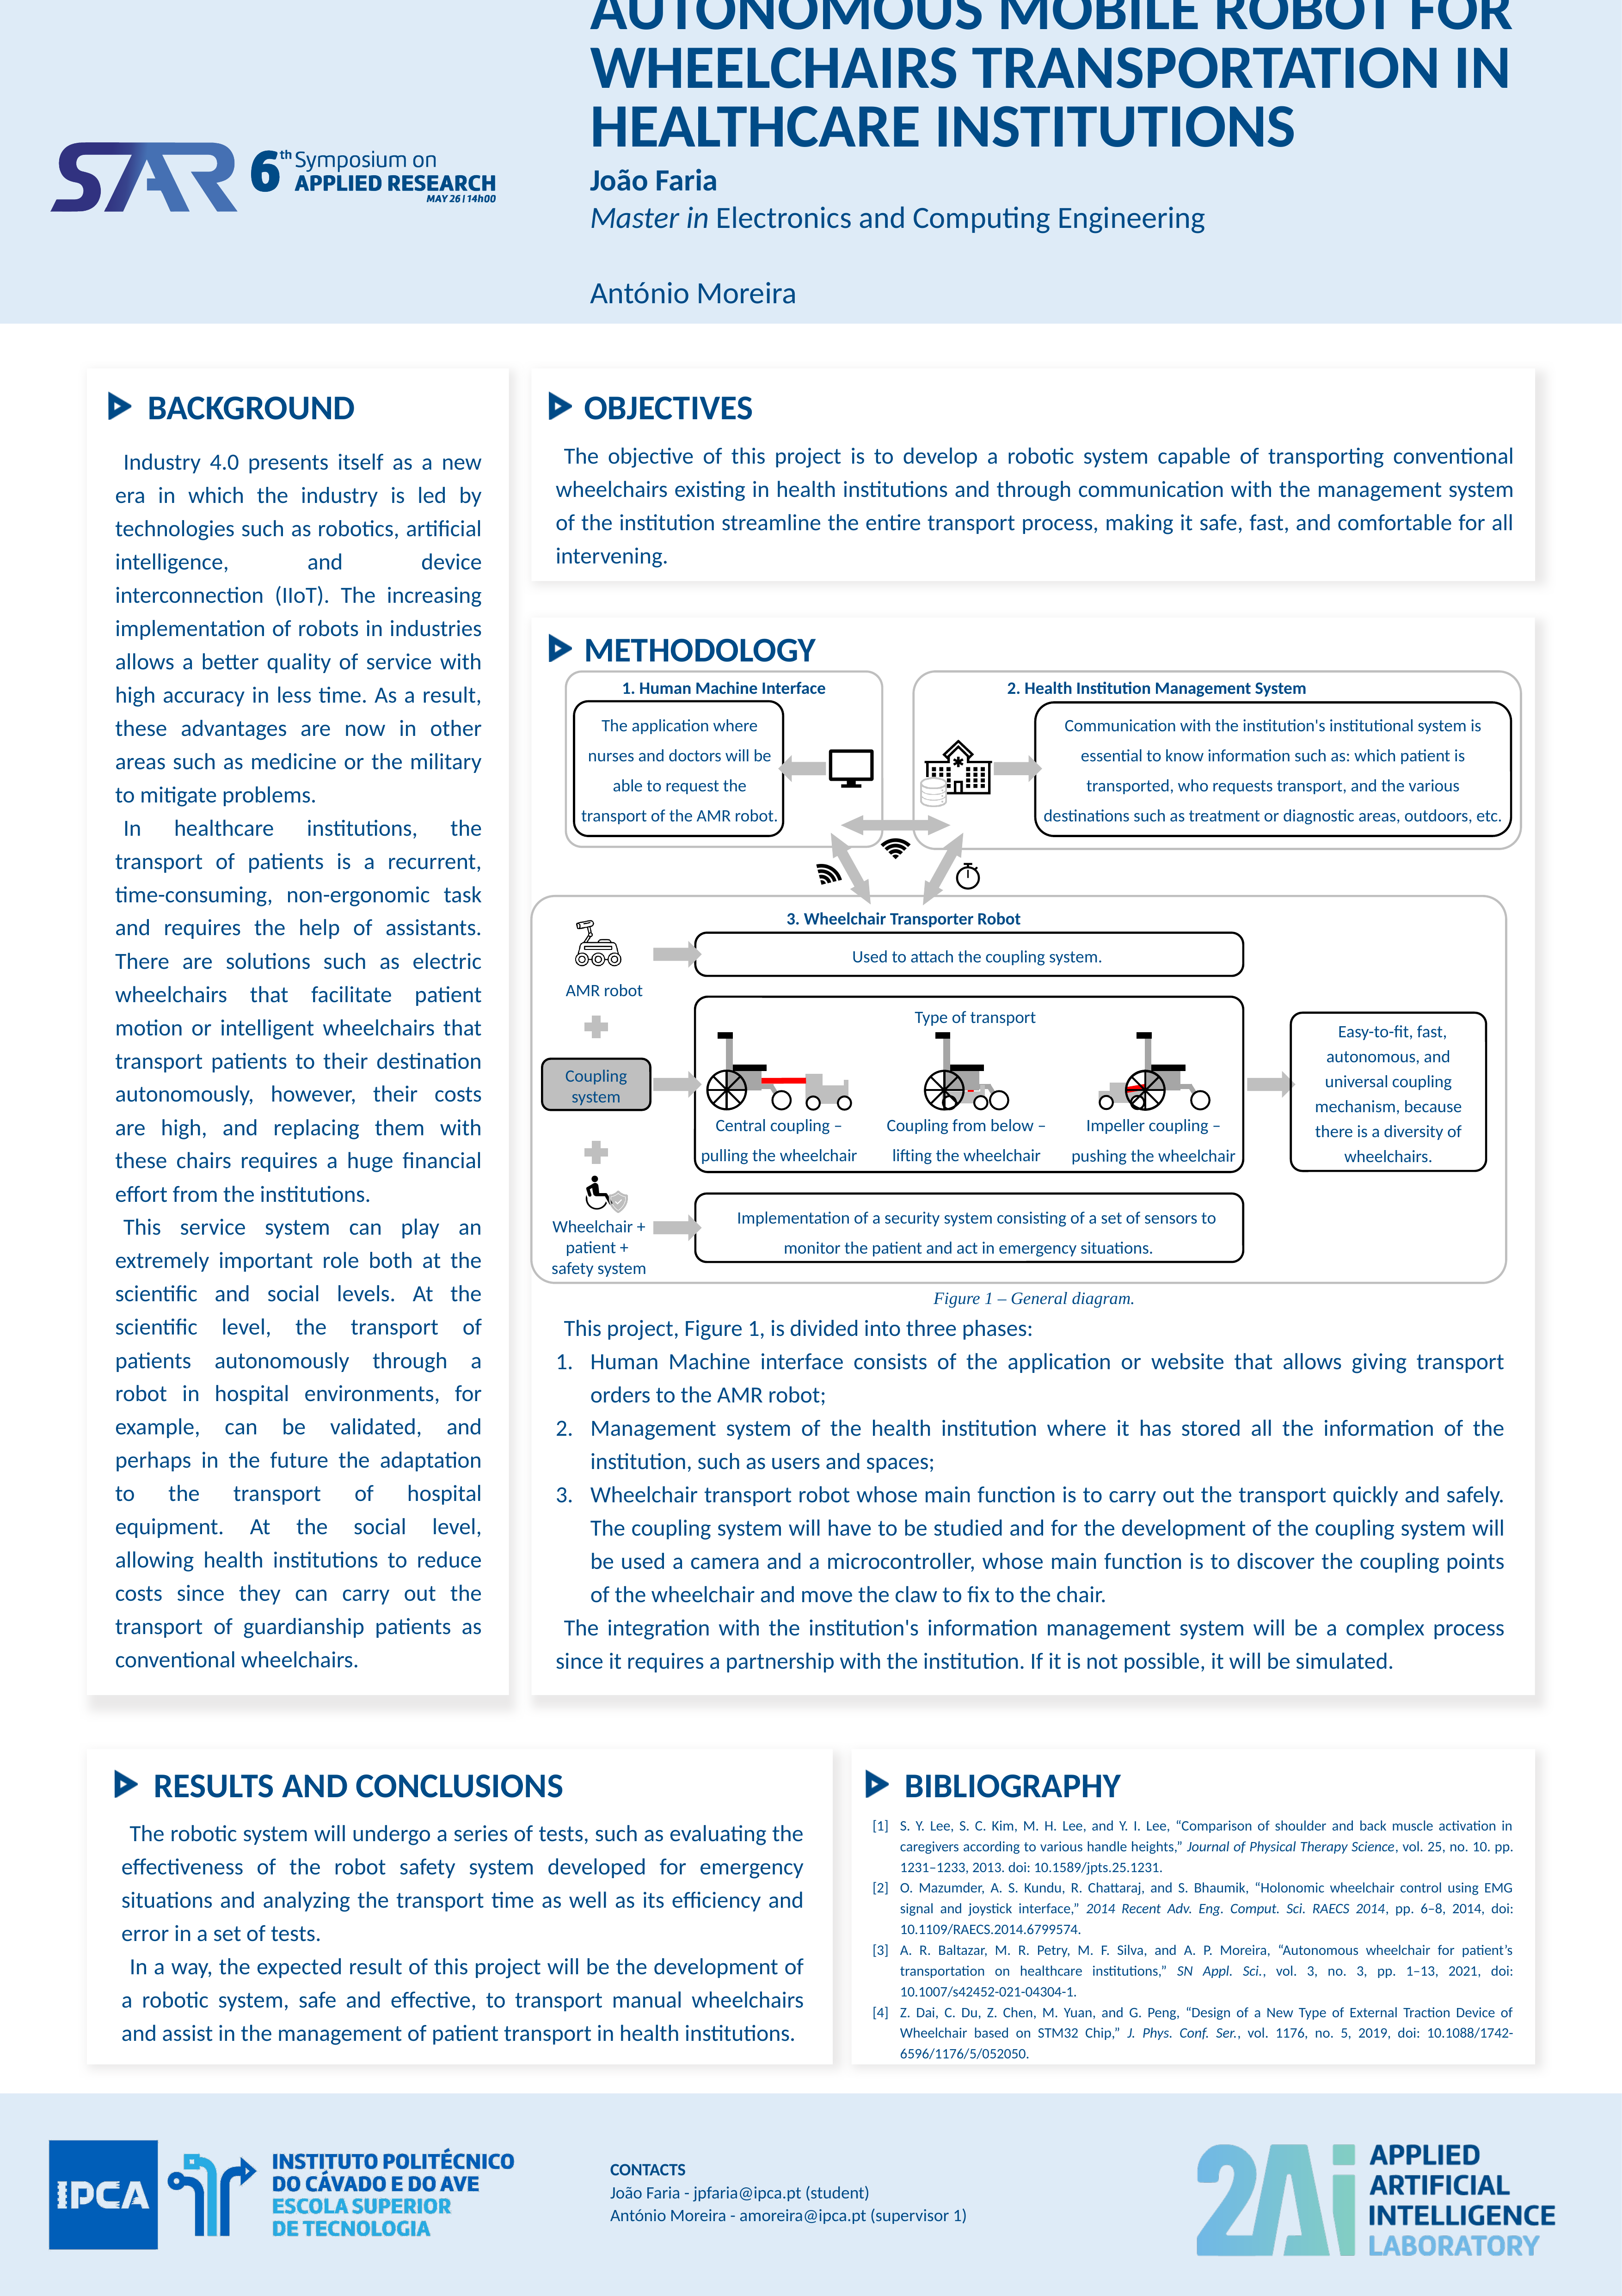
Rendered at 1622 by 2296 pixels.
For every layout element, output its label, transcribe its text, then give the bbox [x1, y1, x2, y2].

text_box [530, 617, 1536, 1696]
picture [1187, 2124, 1566, 2276]
text_box AUTONOMOUS MOBILE ROBOT FOR WHEELCHAIRS TRANSPORTATION IN HEALTHCARE INSTITUTIONS João Faria Master in Electronics and Computing Engineering António Moreira [583, 0, 1561, 313]
text_box RESULTS AND CONCLUSIONS [147, 1759, 833, 1808]
picture [50, 142, 496, 212]
text_box This project, Figure 1, is divided into three phases: Human Machine interface consists of the application or website that allows giving transport orders to the AMR robot; Management system of the health institution where it has stored all the information of the institution, such as users and spaces; Wheelchair transport robot whose main function is to carry out the transport quickly and safely. The coupling system will have to be studied and for the development of the coupling system will be used a camera and a microcontroller, whose main function is to discover the coupling points of the wheelchair and move the claw to fix to the chair. The integration with the institution's information management system will be a complex process since it requires a partnership with the institution. If it is not possible, it will be simulated. [549, 1312, 1512, 1677]
picture [114, 1769, 138, 1798]
text_box The robotic system will undergo a series of tests, such as evaluating the effectiveness of the robot safety system developed for emergency situations and analyzing the transport time as well as its efficiency and error in a set of tests. In a way, the expected result of this project will be the development of a robotic system, safe and effective, to transport manual wheelchairs and assist in the management of patient transport in health institutions. [114, 1809, 811, 2049]
text_box Industry 4.0 presents itself as a new era in which the industry is led by technologies such as robotics, artificial intelligence, and device interconnection (IIoT). The increasing implementation of robots in industries allows a better quality of service with high accuracy in less time. As a result, these advantages are now in other areas such as medicine or the military to mitigate problems. In healthcare institutions, the transport of patients is a recurrent, time-consuming, non-ergonomic task and requires the help of assistants. There are solutions such as electric wheelchairs that facilitate patient motion or intelligent wheelchairs that transport patients to their destination autonomously, however, their costs are high, and replacing them with these chairs requires a huge financial effort from the institutions. This service system can play an extremely important role both at the scientific and social levels. At the scientific level, the transport of patients autonomously through a robot in hospital environments, for example, can be validated, and perhaps in the future the adaptation to the transport of hospital equipment. At the social level, allowing health institutions to reduce costs since they can carry out the transport of guardianship patients as conventional wheelchairs. [108, 437, 489, 1676]
picture [548, 633, 572, 662]
text_box The objective of this project is to develop a robotic system capable of transporting conventional wheelchairs existing in health institutions and through communication with the management system of the institution streamline the entire transport process, making it safe, fast, and comfortable for all intervening. [549, 432, 1521, 572]
text_box BIBLIOGRAPHY [898, 1759, 1260, 1808]
text_box BACKGROUND [141, 381, 499, 430]
text_box [86, 1748, 834, 2065]
text_box [530, 367, 1536, 582]
text_box [1] S. Y. Lee, S. C. Kim, M. H. Lee, and Y. I. Lee, “Comparison of shoulder and back muscle activation in caregivers according to various handle heights,” Journal of Physical Therapy Science, vol. 25, no. 10. pp. 1231–1233, 2013. doi: 10.1589/jpts.25.1231. [2] O. Mazumder, A. S. Kundu, R. Chattaraj, and S. Bhaumik, “Holonomic wheelchair control using EMG signal and joystick interface,” 2014 Recent Adv. Eng. Comput. Sci. RAECS 2014, pp. 6–8, 2014, doi: 10.1109/RAECS.2014.6799574. [3] A. R. Baltazar, M. R. Petry, M. F. Silva, and A. P. Moreira, “Autonomous wheelchair for patient’s transportation on healthcare institutions,” SN Appl. Sci., vol. 3, no. 3, pp. 1–13, 2021, doi: 10.1007/s42452-021-04304-1. [4] Z. Dai, C. Du, Z. Chen, M. Yuan, and G. Peng, “Design of a New Type of External Traction Device of Wheelchair based on STM32 Chip,” J. Phys. Conf. Ser., vol. 1176, no. 5, 2019, doi: 10.1088/1742-6596/1176/5/052050. [866, 1809, 1521, 2065]
text_box METHODOLOGY [577, 623, 1463, 659]
text_box This project, Figure 1, is divided into three phases: Human Machine interface consists of the application or website that allows giving transport orders to the AMR robot; Management system of the health institution where it has stored all the information of the institution, such as users and spaces; Wheelchair transport robot whose main function is to carry out the transport quickly and safely. The coupling system will have to be studied and for the development of the coupling system will be used a camera and a microcontroller, whose main function is to discover the coupling points of the wheelchair and move the claw to fix to the chair. The integration with the institution's information management system will be a complex process since it requires a partnership with the institution. If it is not possible, it will be simulated. [549, 659, 1512, 670]
text_box OBJECTIVES [577, 381, 936, 430]
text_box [531, 671, 1521, 1308]
picture [548, 391, 572, 420]
text_box CONTACTS João Faria - jpfaria@ipca.pt (student) António Moreira - amoreira@ipca.pt (supervisor 1) [603, 2159, 1103, 2229]
picture [866, 1769, 889, 1798]
picture [47, 2135, 520, 2254]
text_box [86, 367, 510, 1696]
text_box [851, 1748, 1536, 2065]
picture [108, 391, 132, 420]
